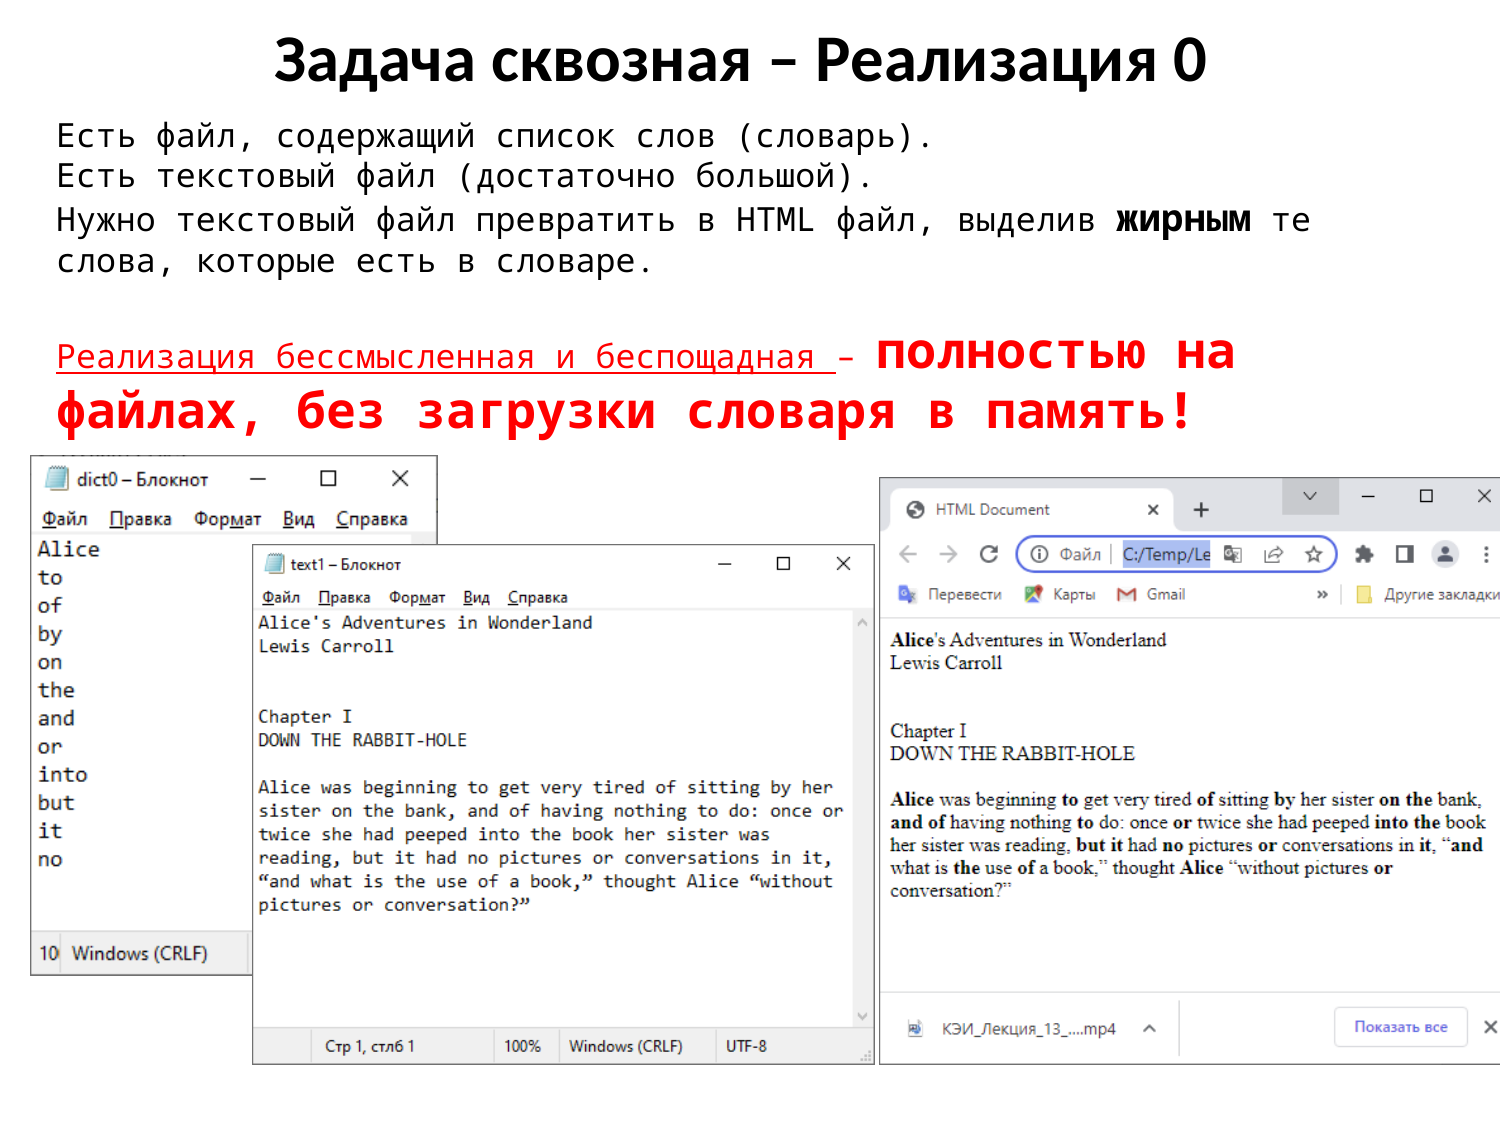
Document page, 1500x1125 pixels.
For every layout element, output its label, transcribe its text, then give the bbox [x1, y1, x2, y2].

picture [29, 455, 875, 1065]
picture [879, 477, 1500, 1065]
title Задача сквозная – Реализация 0 [0, 19, 1483, 90]
text_box Есть файл, содержащий список слов (словарь). Есть текстовый файл (достаточно большой). Нужно текстовый файл превратить в HTML файл, выделив жирным те слова, которые есть в словаре. Реализация бессмысленная и беспощадная – полностью на файлах, без загрузки словаря в память! [41, 106, 1459, 447]
